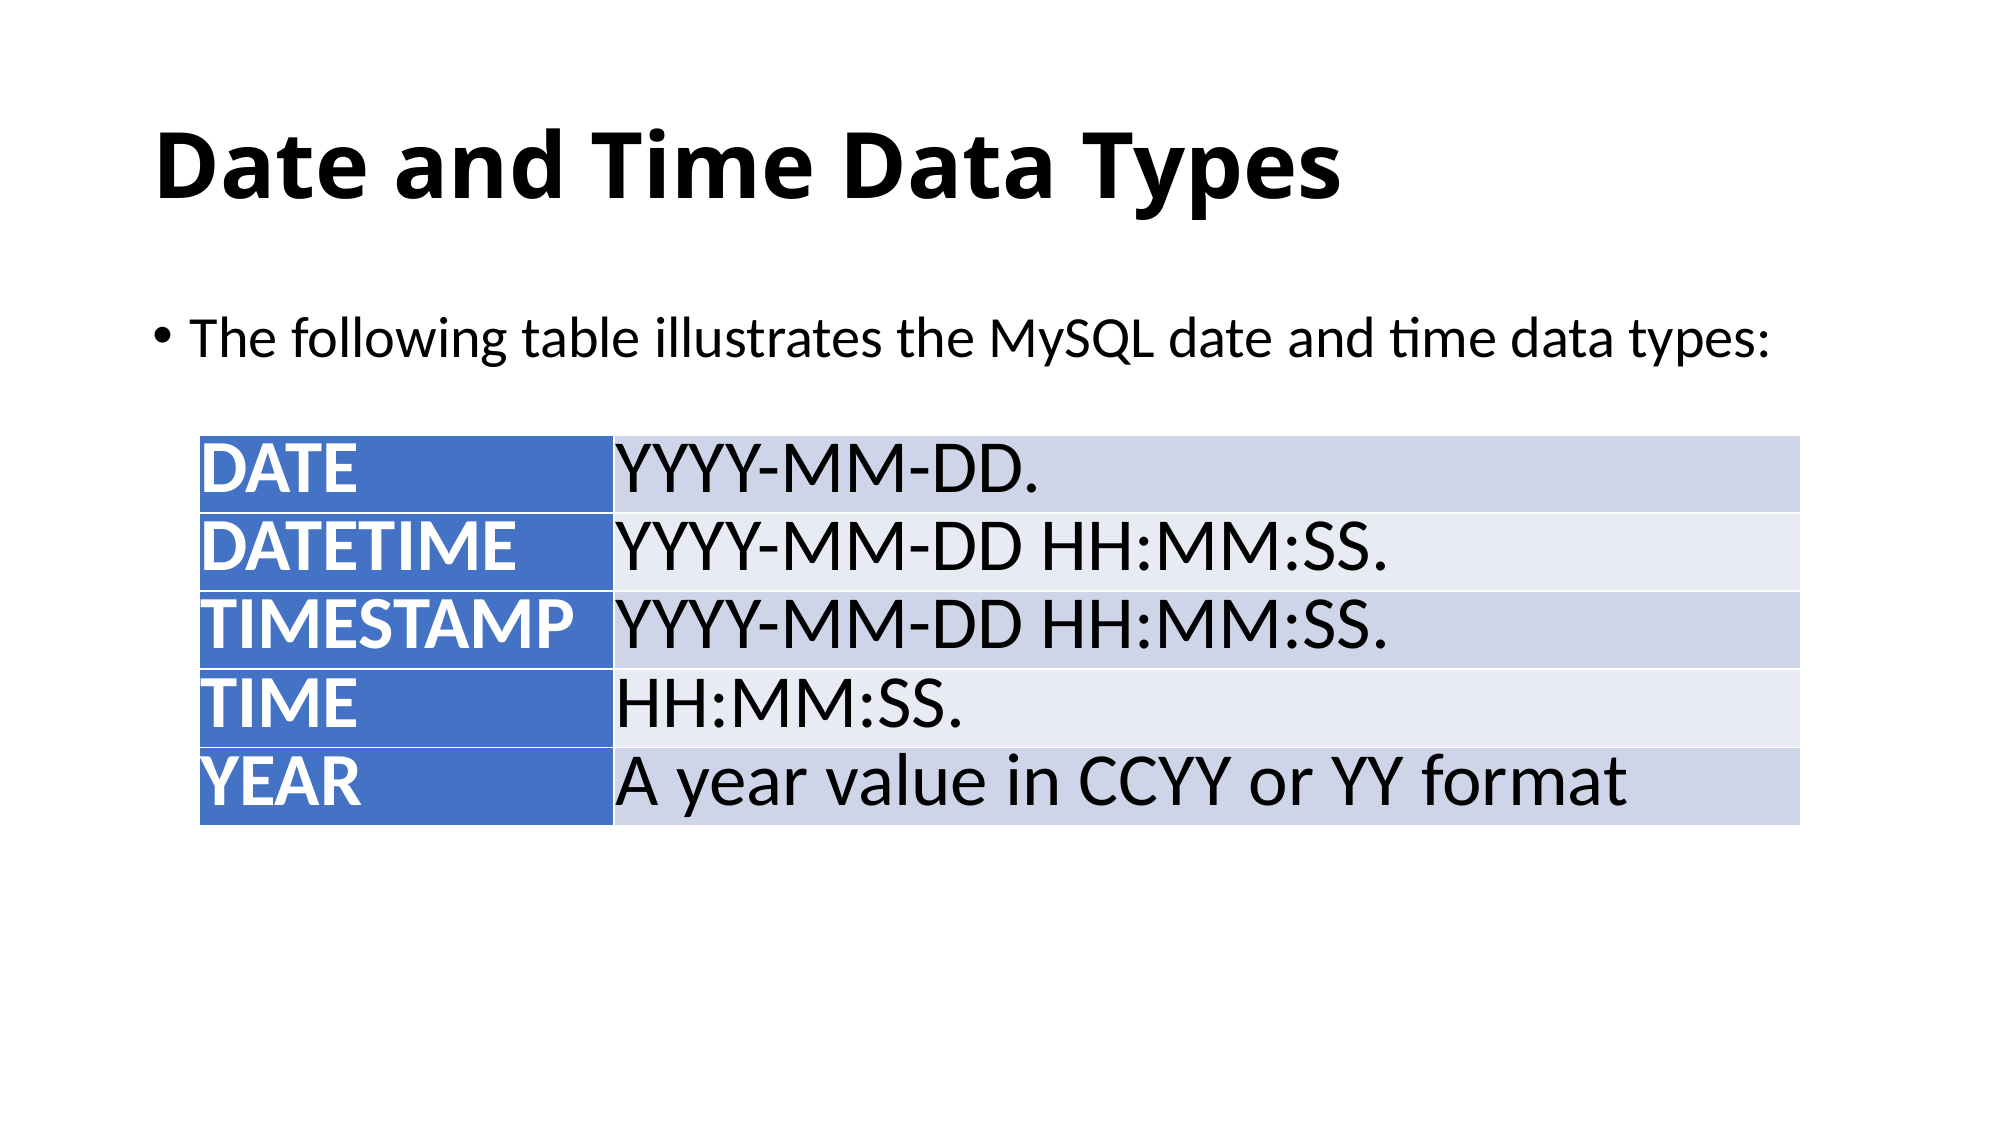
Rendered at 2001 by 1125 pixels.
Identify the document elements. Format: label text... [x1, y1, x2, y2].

title Date and Time Data Types [137, 59, 1863, 278]
table_cell YEAR [200, 748, 613, 825]
table_cell TIMESTAMP [200, 592, 613, 668]
list The following table illustrates the MySQL date and time data types: [137, 299, 1863, 1014]
table_cell YYYY-MM-DD HH:MM:SS. [615, 514, 1800, 590]
table_cell DATETIME [200, 514, 613, 590]
table_cell TIME [200, 670, 613, 747]
table_header YYYY-MM-DD. [615, 436, 1800, 512]
table_header DATE [200, 436, 613, 512]
table_cell A year value in CCYY or YY format [615, 748, 1800, 825]
table_cell HH:MM:SS. [615, 670, 1800, 747]
table_cell YYYY-MM-DD HH:MM:SS. [615, 592, 1800, 668]
